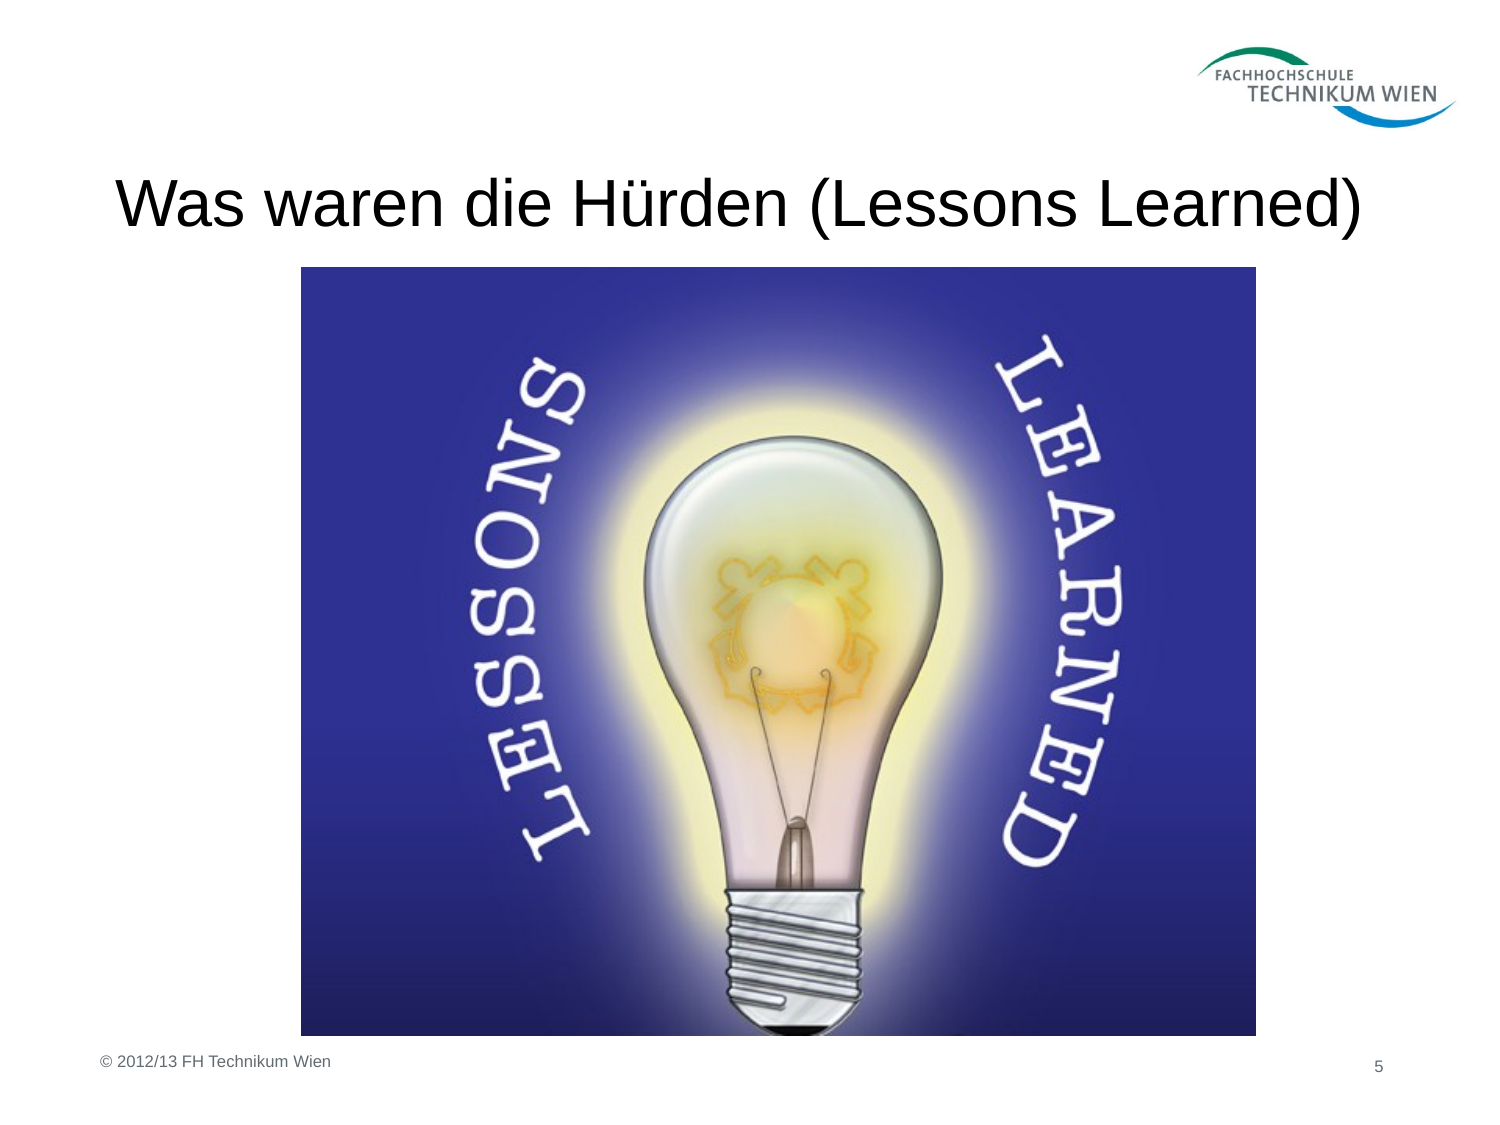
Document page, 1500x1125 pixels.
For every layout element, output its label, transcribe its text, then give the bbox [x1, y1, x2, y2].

picture [8, 0, 1500, 177]
footer © 2012/13 FH Technikum Wien [100, 1023, 928, 1102]
picture [300, 266, 1256, 1037]
title Was waren die Hürden (Lessons Learned) [100, 148, 1388, 251]
slide_number 5 [1033, 1023, 1384, 1102]
